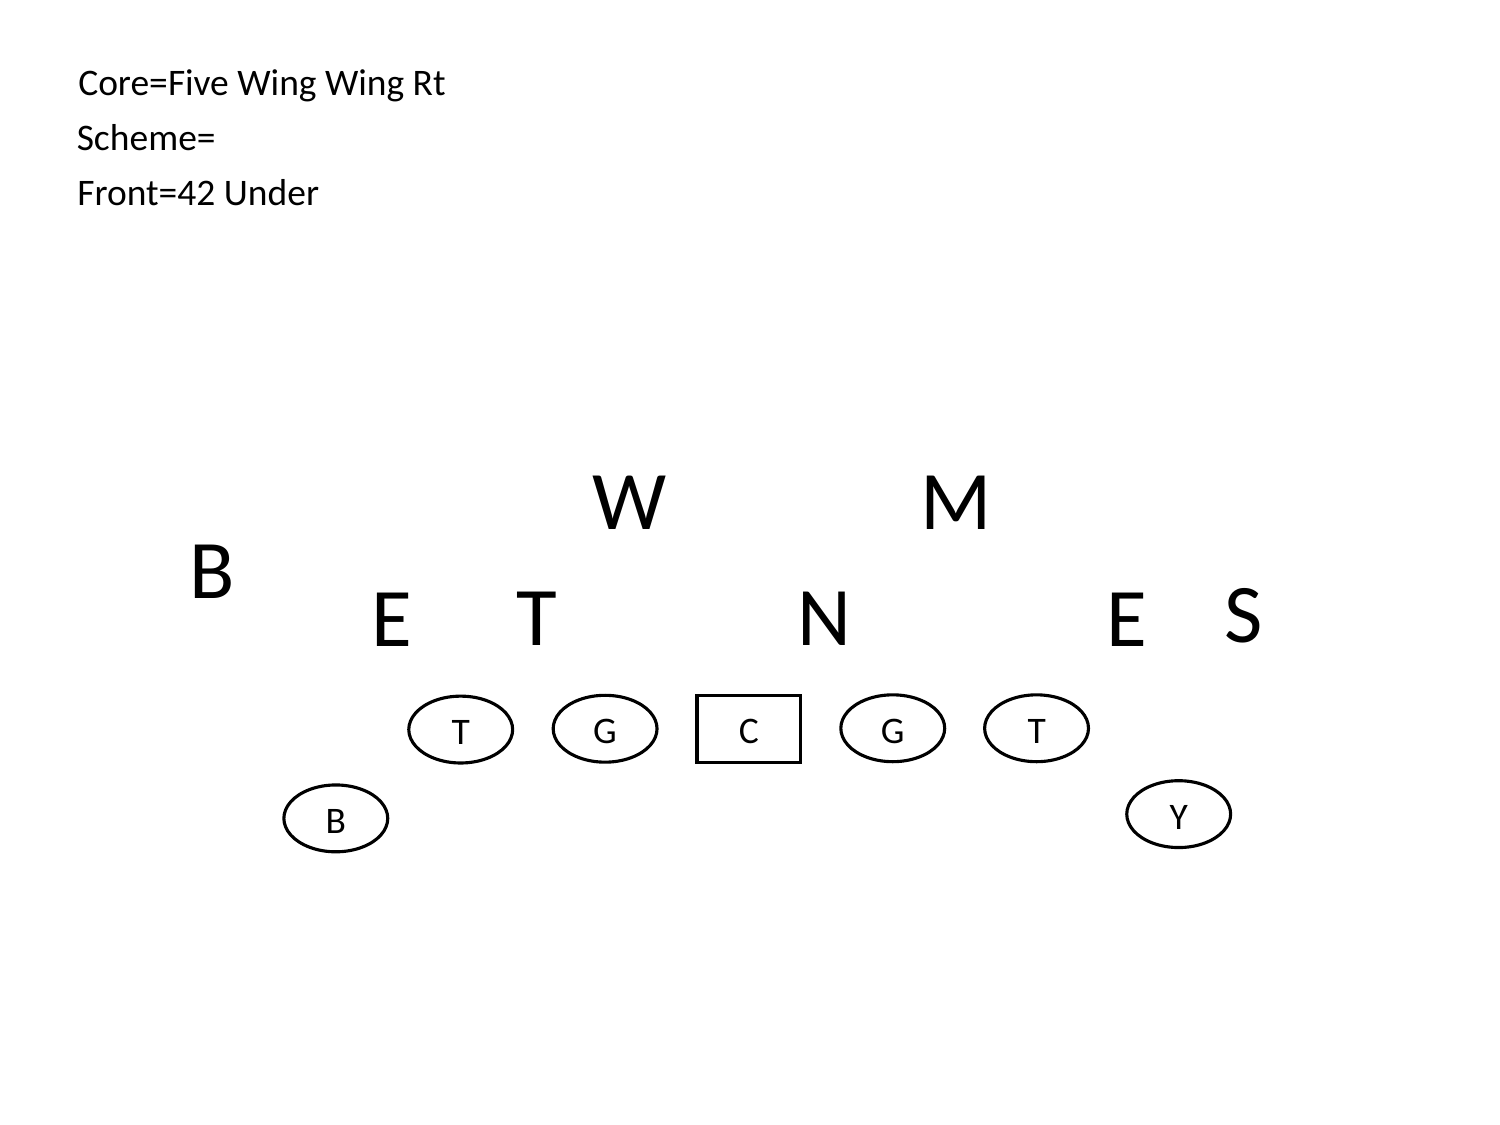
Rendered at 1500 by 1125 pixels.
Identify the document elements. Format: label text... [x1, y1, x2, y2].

text_box M [906, 438, 1008, 554]
text_box E [1091, 555, 1163, 671]
text_box Core=Five Wing Wing Rt [63, 50, 461, 111]
text_box G [552, 694, 659, 764]
text_box N [782, 554, 866, 670]
text_box Y [1125, 779, 1232, 849]
text_box B [282, 783, 389, 853]
text_box G [839, 693, 946, 763]
text_box Front=42 Under [62, 160, 335, 221]
text_box E [356, 555, 428, 671]
text_box Scheme= [62, 105, 231, 166]
text_box C [696, 694, 802, 763]
text_box W [578, 438, 682, 554]
text_box B [175, 508, 251, 623]
text_box S [1210, 551, 1279, 667]
text_box T [407, 695, 514, 765]
text_box T [501, 554, 573, 670]
text_box T [983, 693, 1090, 763]
